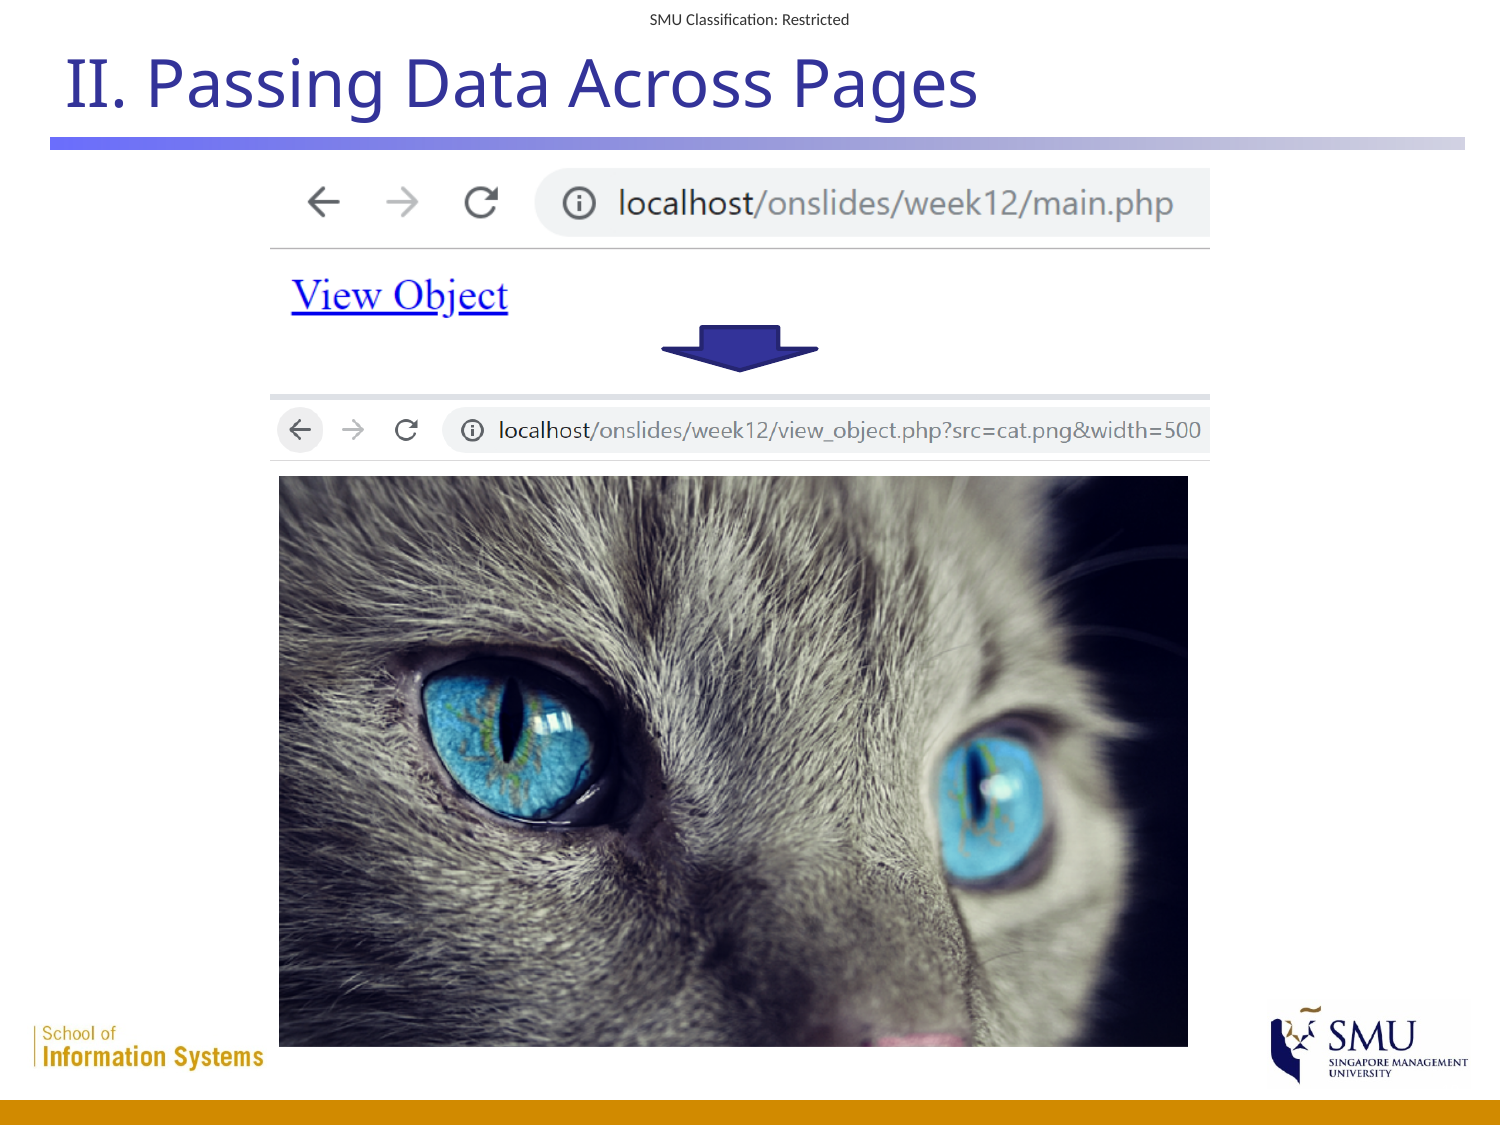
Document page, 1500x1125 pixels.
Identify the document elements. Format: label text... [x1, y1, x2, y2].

picture [1267, 999, 1471, 1072]
picture [27, 1012, 267, 1073]
slide_number 19 [1262, 1072, 1475, 1123]
picture [269, 393, 1210, 1062]
picture [269, 162, 1210, 362]
title II. Passing Data Across Pages [50, 24, 1463, 138]
